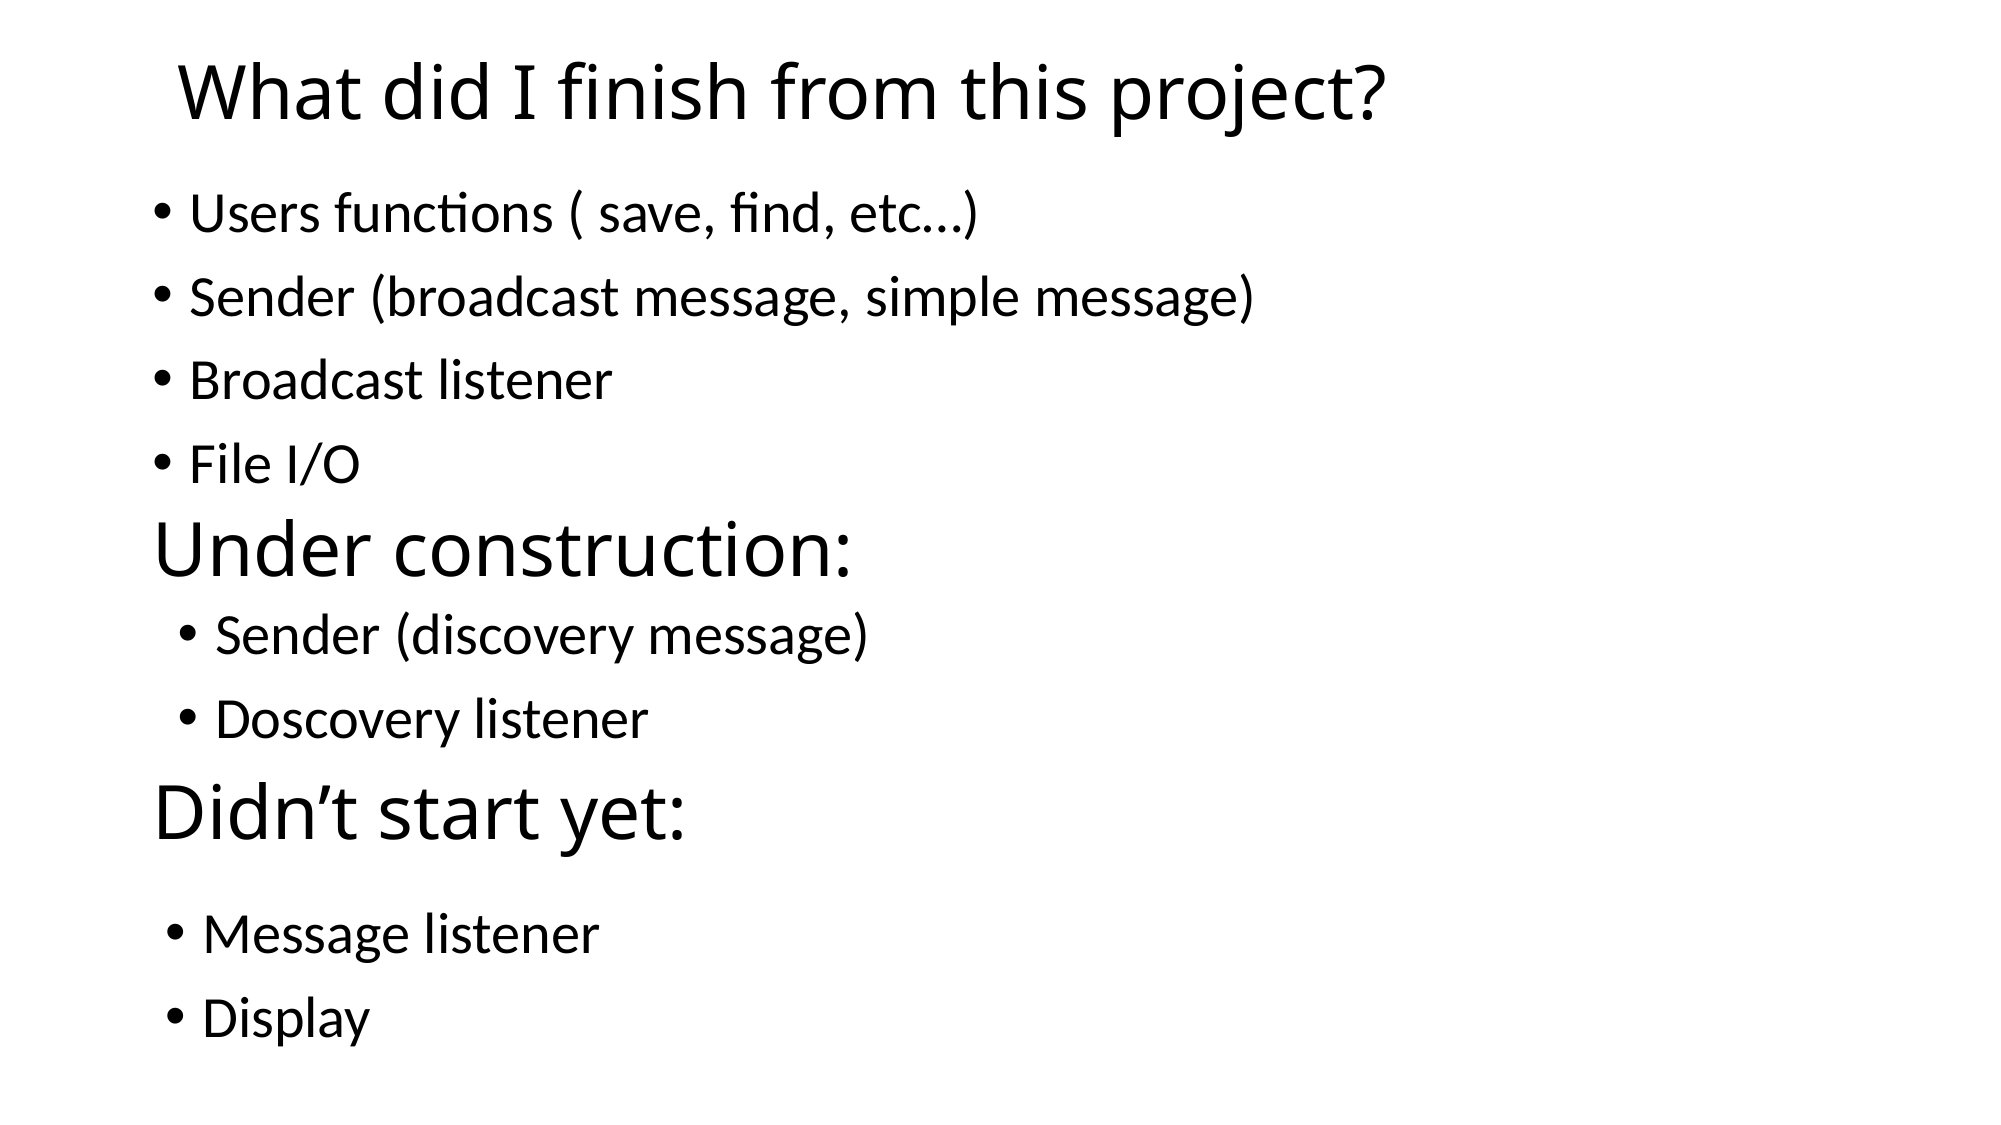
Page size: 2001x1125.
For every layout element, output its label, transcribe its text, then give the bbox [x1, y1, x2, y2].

text_box Didn’t start yet: [137, 734, 1863, 896]
text_box Message listener Display [149, 895, 1875, 1125]
title Under construction: [137, 528, 1863, 618]
text_box Sender (discovery message) Doscovery listener [162, 597, 1888, 898]
text_box What did I finish from this project? [162, 26, 1888, 164]
list Users functions ( save, find, etc…) Sender (broadcast message, simple message) Broadcast listener File I/O [137, 174, 1863, 528]
